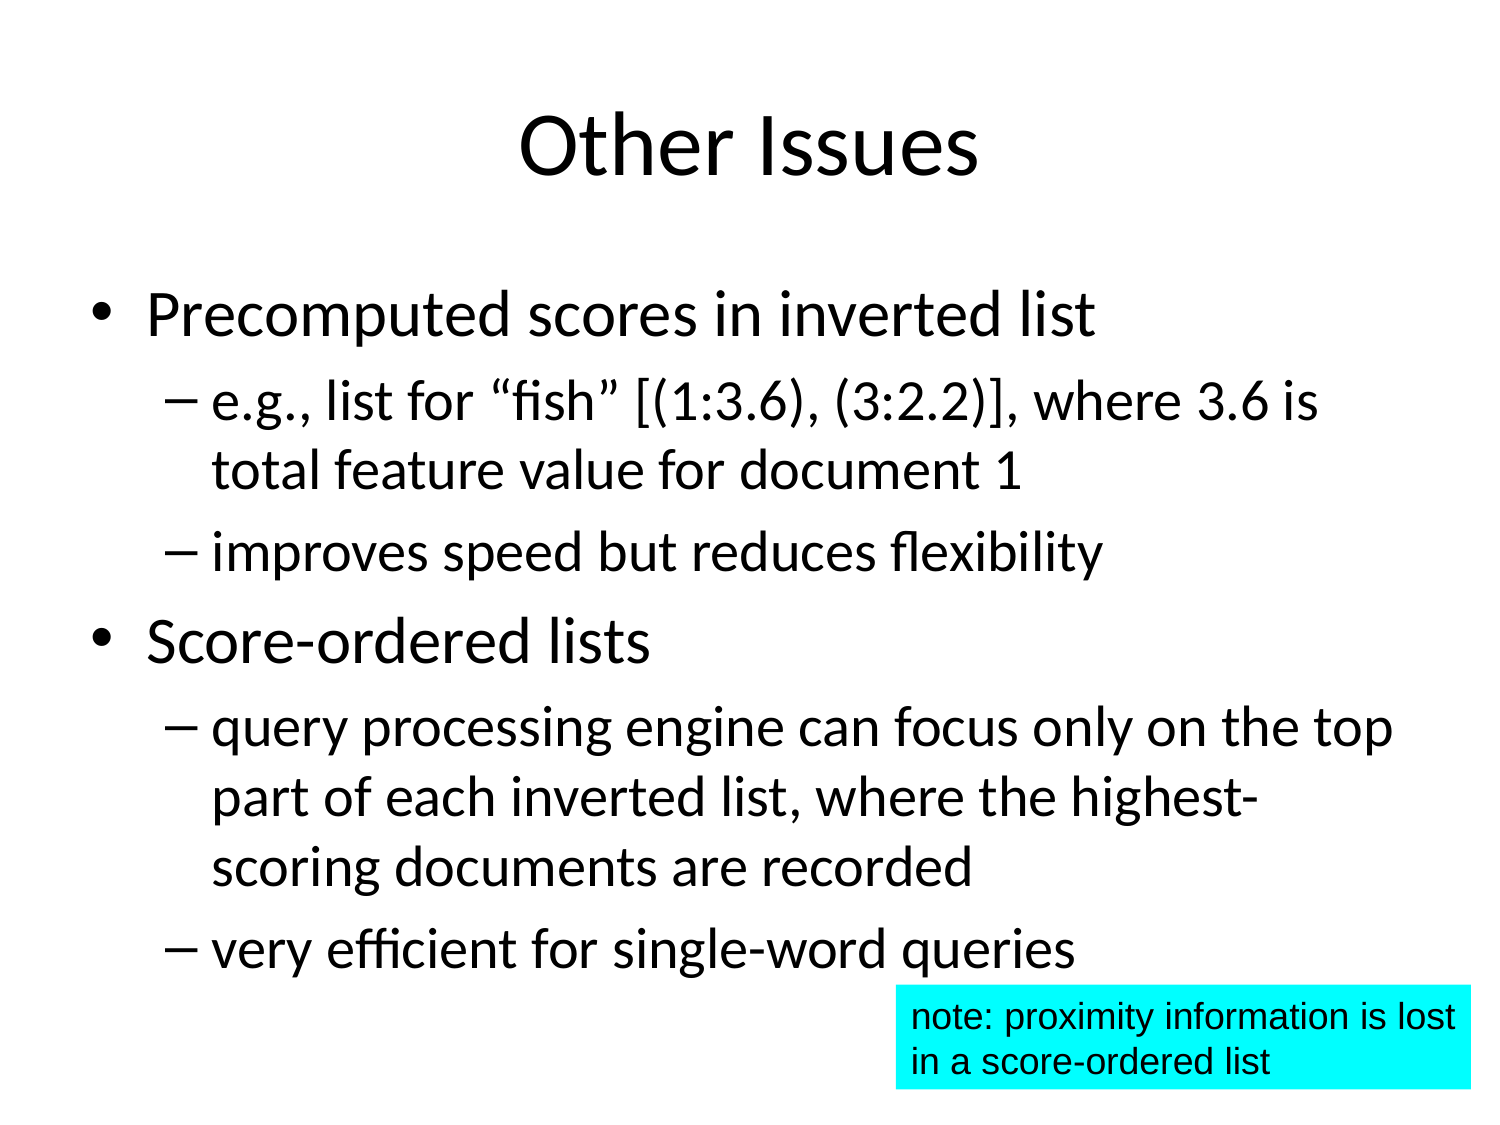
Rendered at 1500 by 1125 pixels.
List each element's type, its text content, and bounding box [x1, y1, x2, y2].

text_box note: proximity information is lost in a score-ordered list [895, 984, 1471, 1090]
title Other Issues [74, 44, 1426, 233]
list Precomputed scores in inverted list e.g., list for “fish” [(1:3.6), (3:2.2)], where 3.6 is total feature value for document 1 improves speed but reduces flexibility Score-ordered lists query processing engine can focus only on the top part of each inverted list, where the highest-scoring documents are recorded very efficient for single-word queries [74, 262, 1426, 1006]
